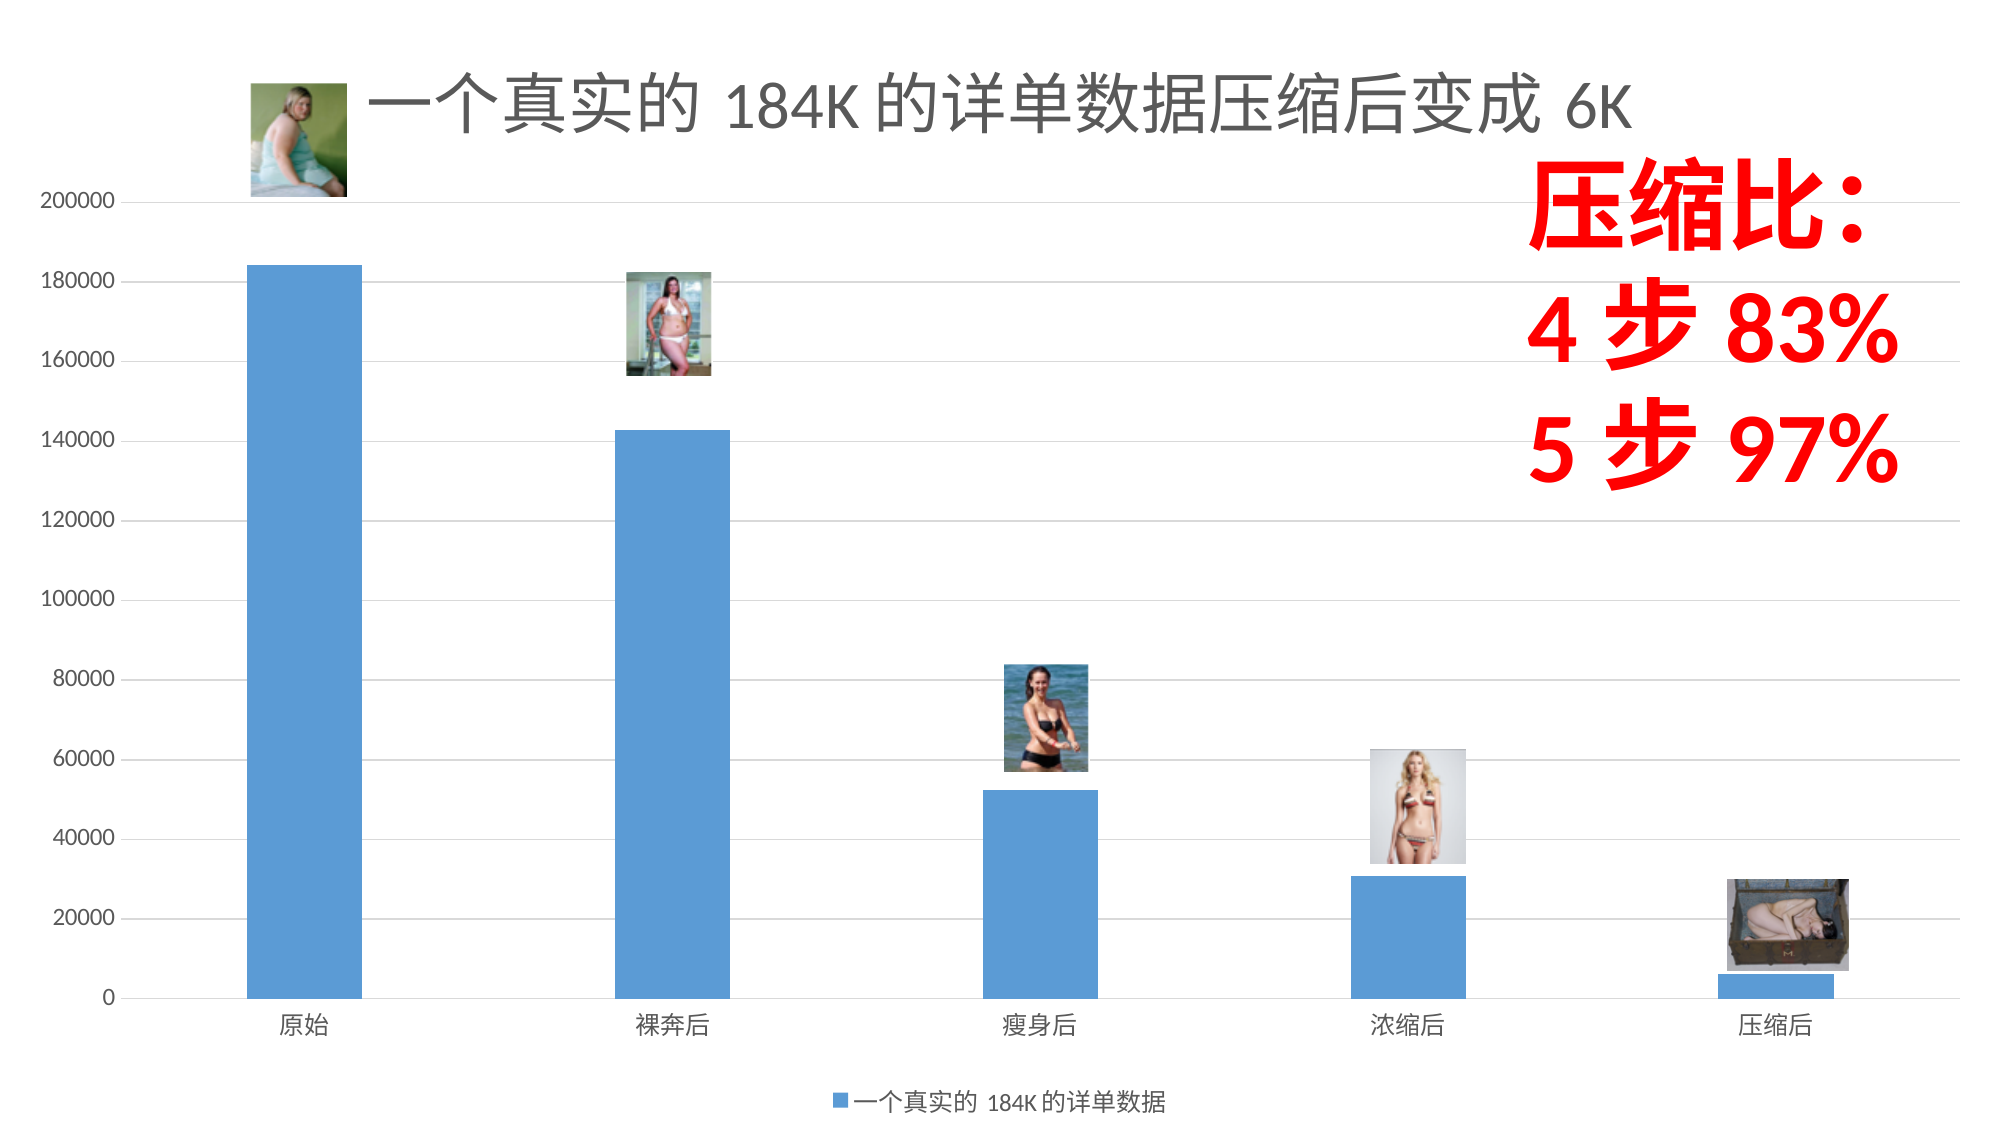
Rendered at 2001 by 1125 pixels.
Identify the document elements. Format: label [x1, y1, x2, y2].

picture [248, 82, 347, 197]
picture [1727, 879, 1850, 972]
picture [625, 272, 713, 376]
picture [1370, 749, 1466, 864]
picture [1004, 663, 1091, 772]
chart [0, 0, 2000, 1125]
